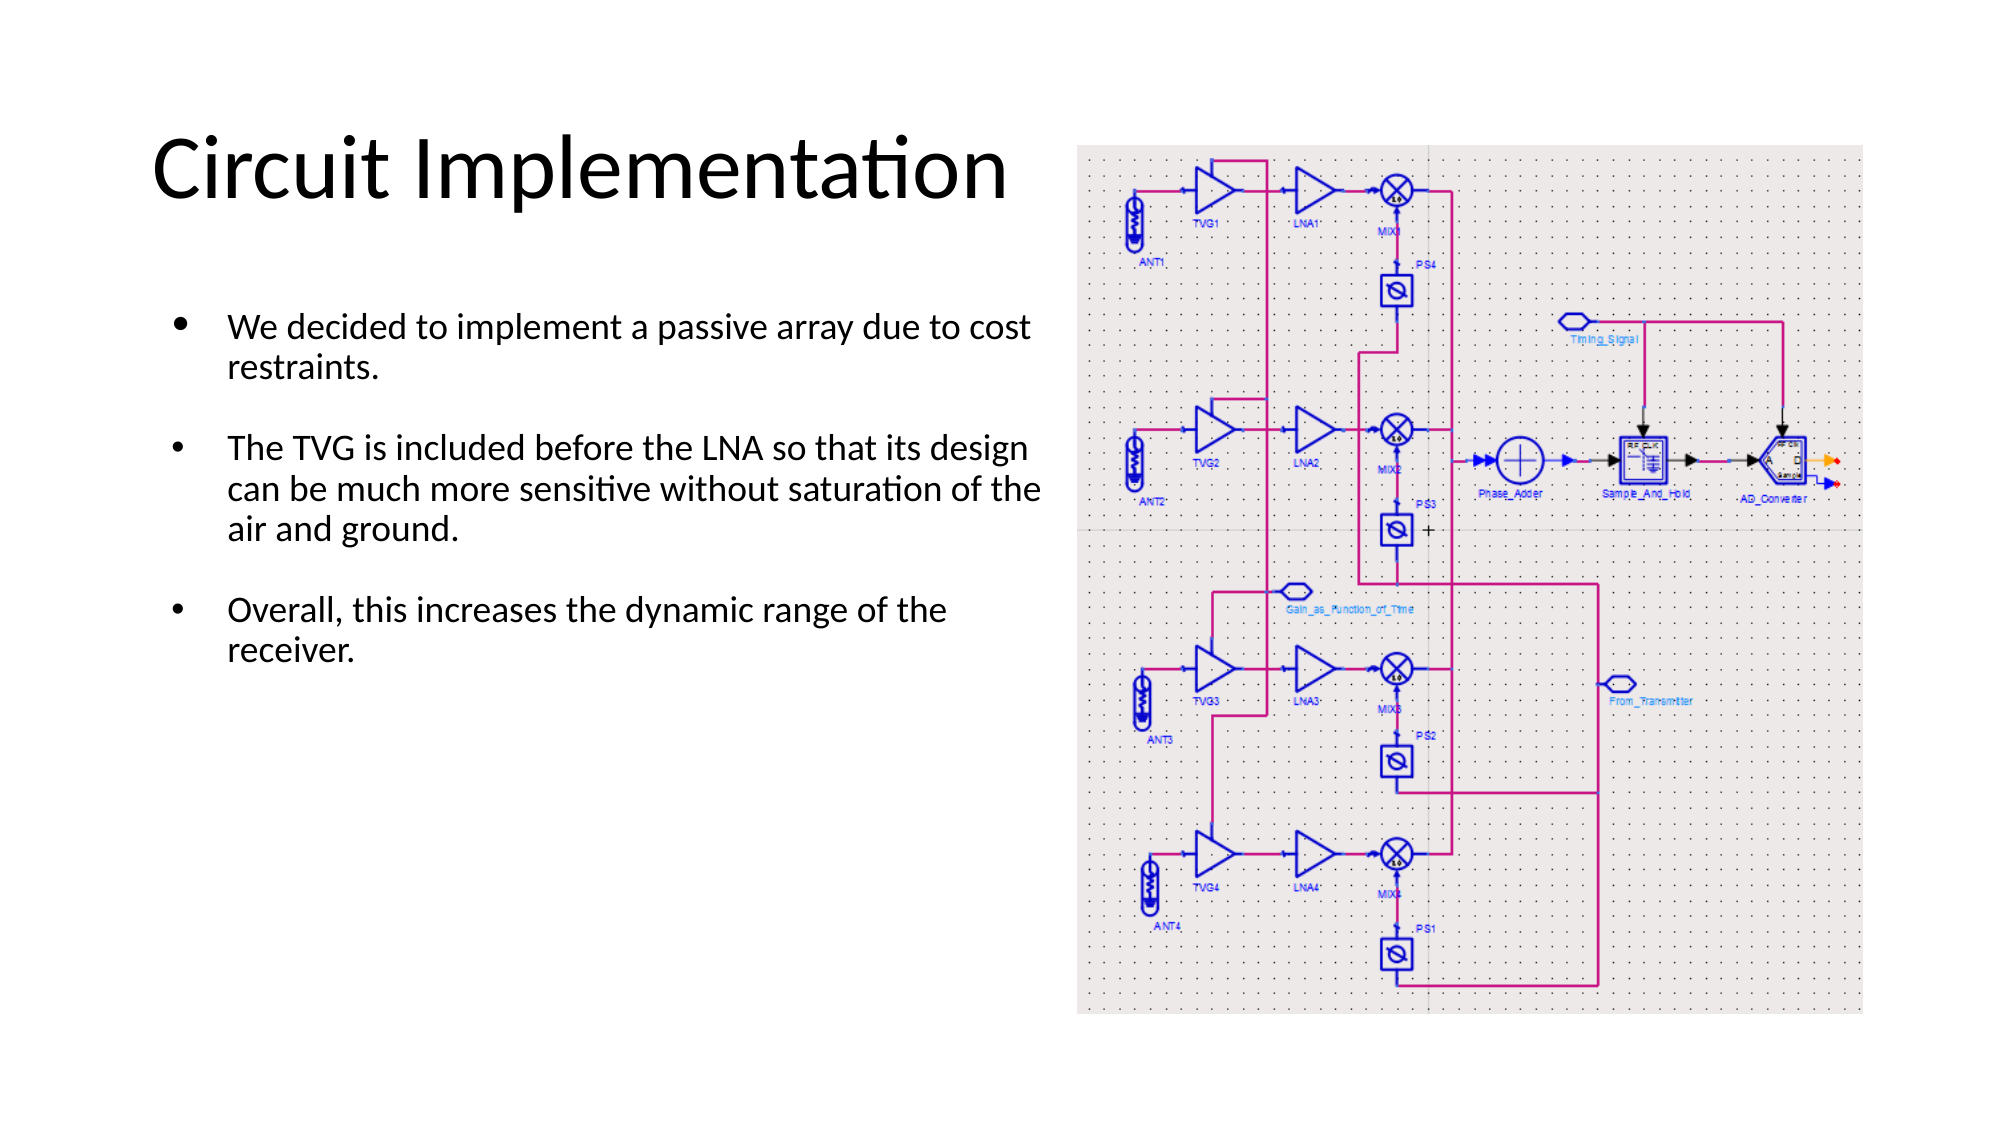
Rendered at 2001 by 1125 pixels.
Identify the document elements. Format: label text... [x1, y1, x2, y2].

list We decided to implement a passive array due to cost restraints. The TVG is included before the LNA so that its design can be much more sensitive without saturation of the air and ground. Overall, this increases the dynamic range of the receiver. [137, 299, 1065, 1014]
picture [1077, 145, 1863, 1014]
title Circuit Implementation [137, 59, 1863, 278]
